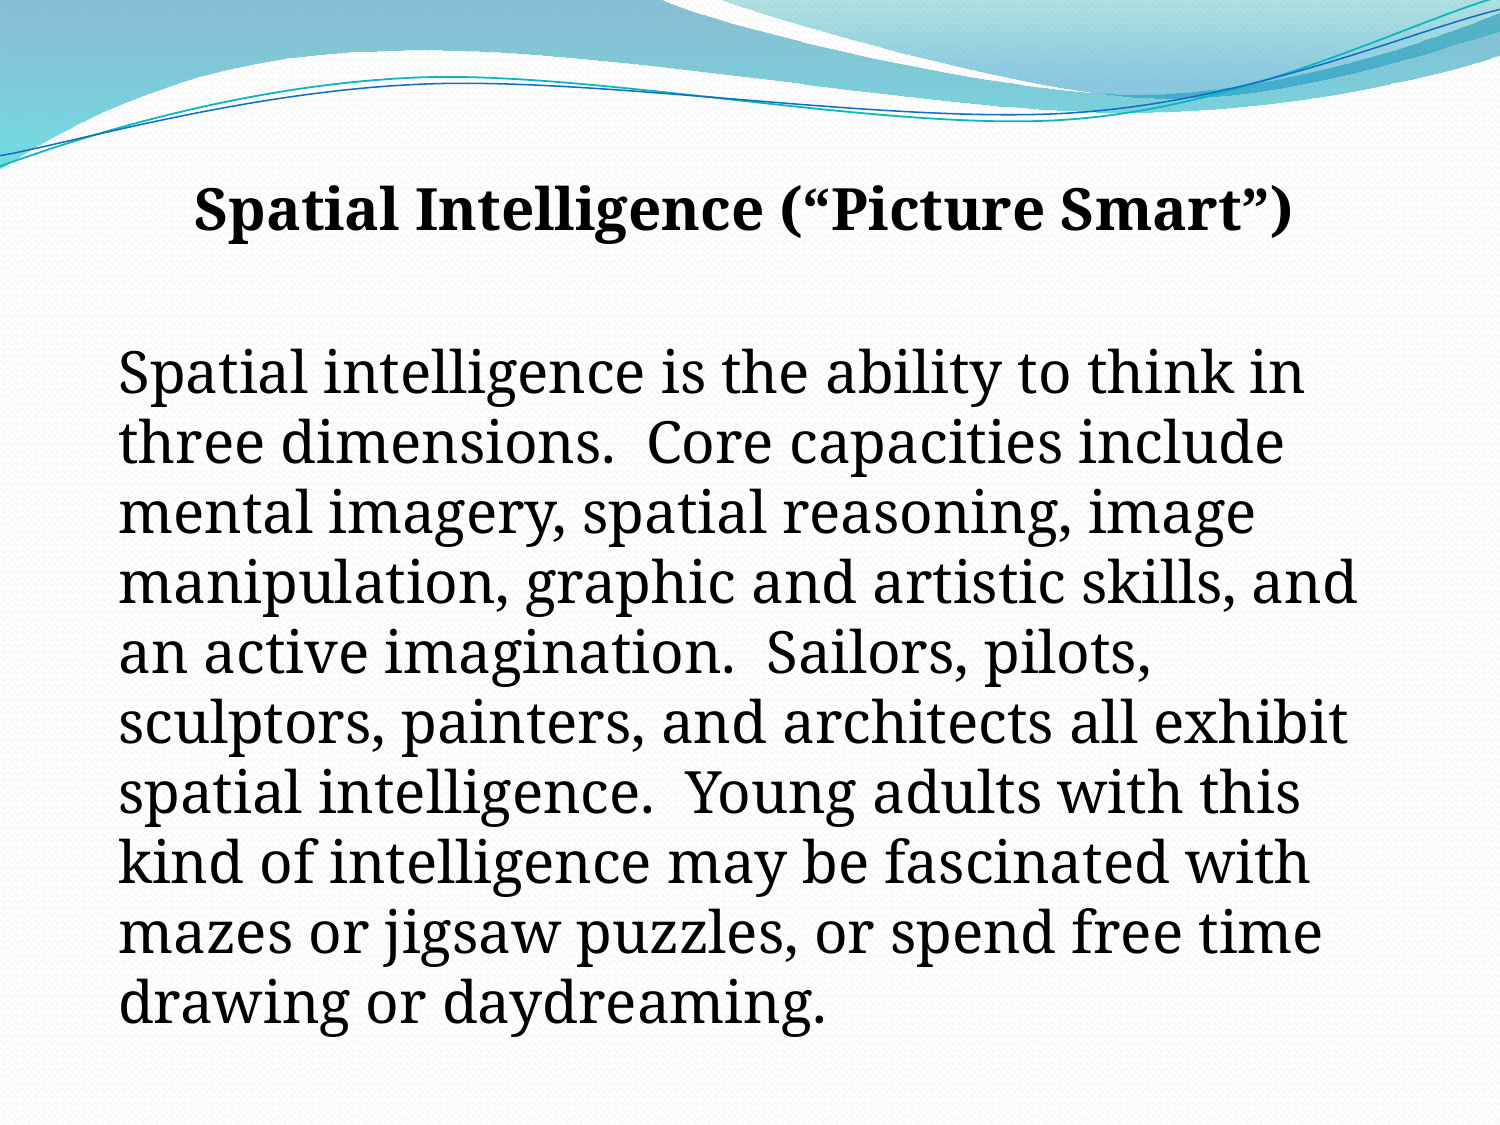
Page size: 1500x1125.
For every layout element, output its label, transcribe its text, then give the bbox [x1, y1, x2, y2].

list Spatial Intelligence (“Picture Smart”) Spatial intelligence is the ability to think in three dimensions. Core capacities include mental imagery, spatial reasoning, image manipulation, graphic and artistic skills, and an active imagination. Sailors, pilots, sculptors, painters, and architects all exhibit spatial intelligence. Young adults with this kind of intelligence may be fascinated with mazes or jigsaw puzzles, or spend free time drawing or daydreaming. [58, 163, 1430, 1051]
